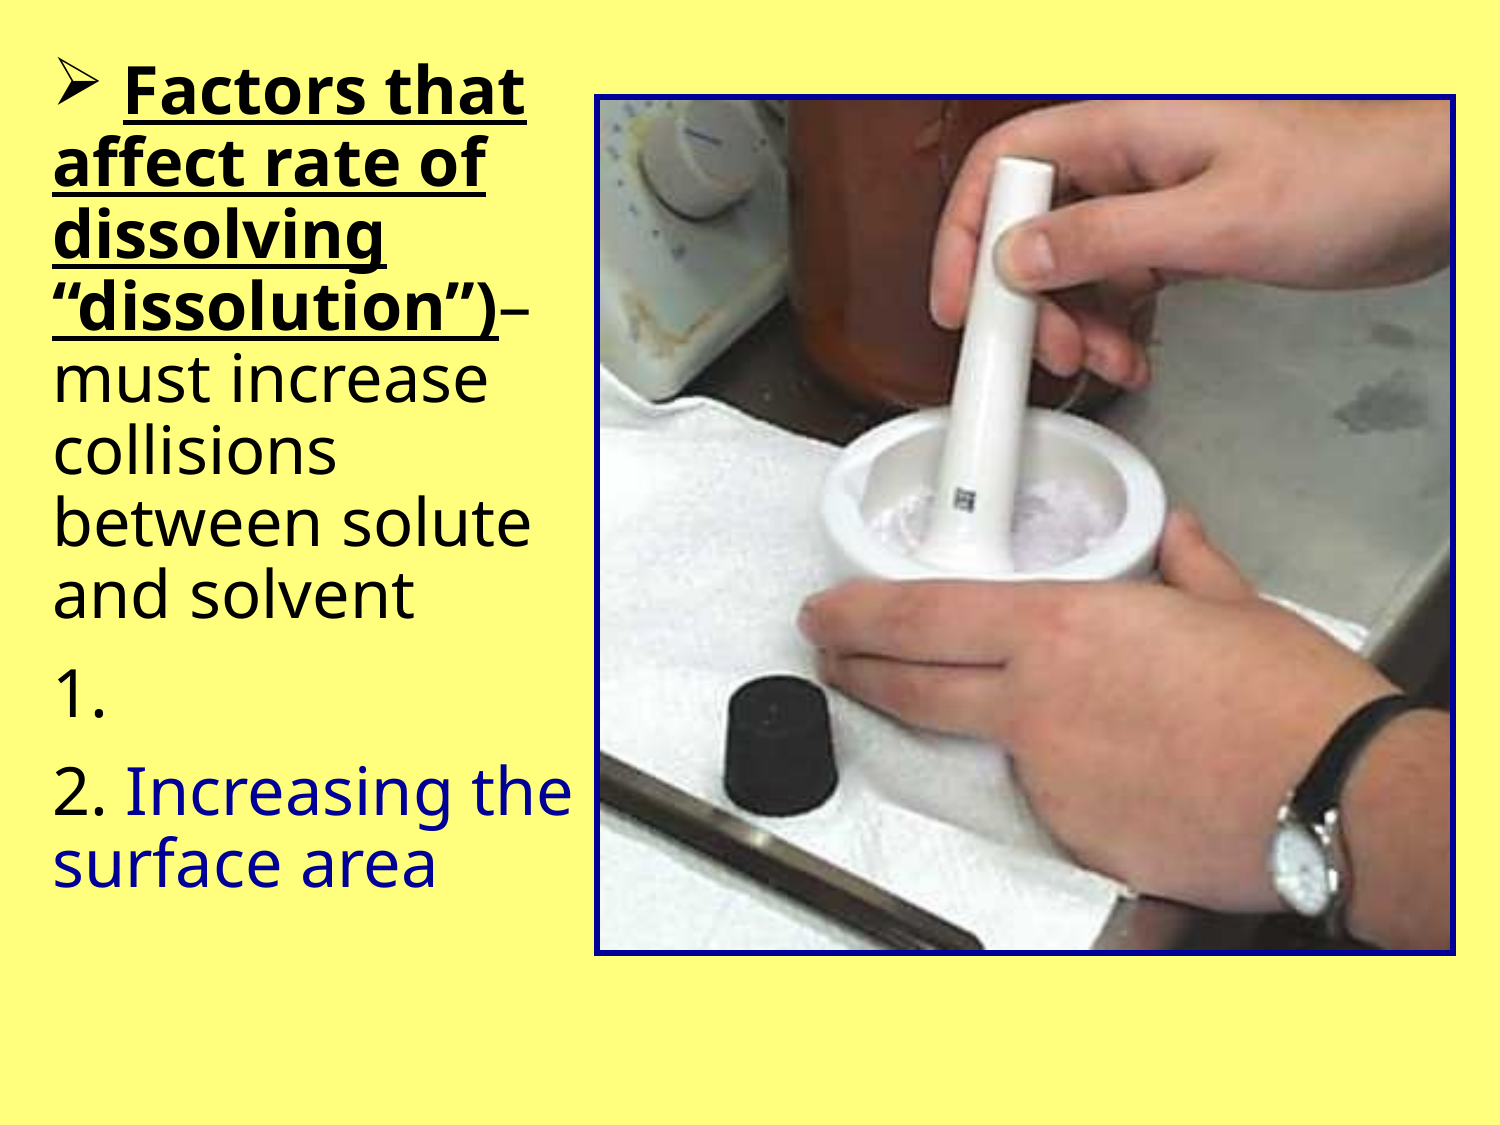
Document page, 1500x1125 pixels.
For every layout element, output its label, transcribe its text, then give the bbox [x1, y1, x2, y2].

text_box Factors that affect rate of dissolving “dissolution”)– must increase collisions between solute and solvent Increasing the surface area [37, 49, 600, 910]
picture [599, 99, 1451, 951]
